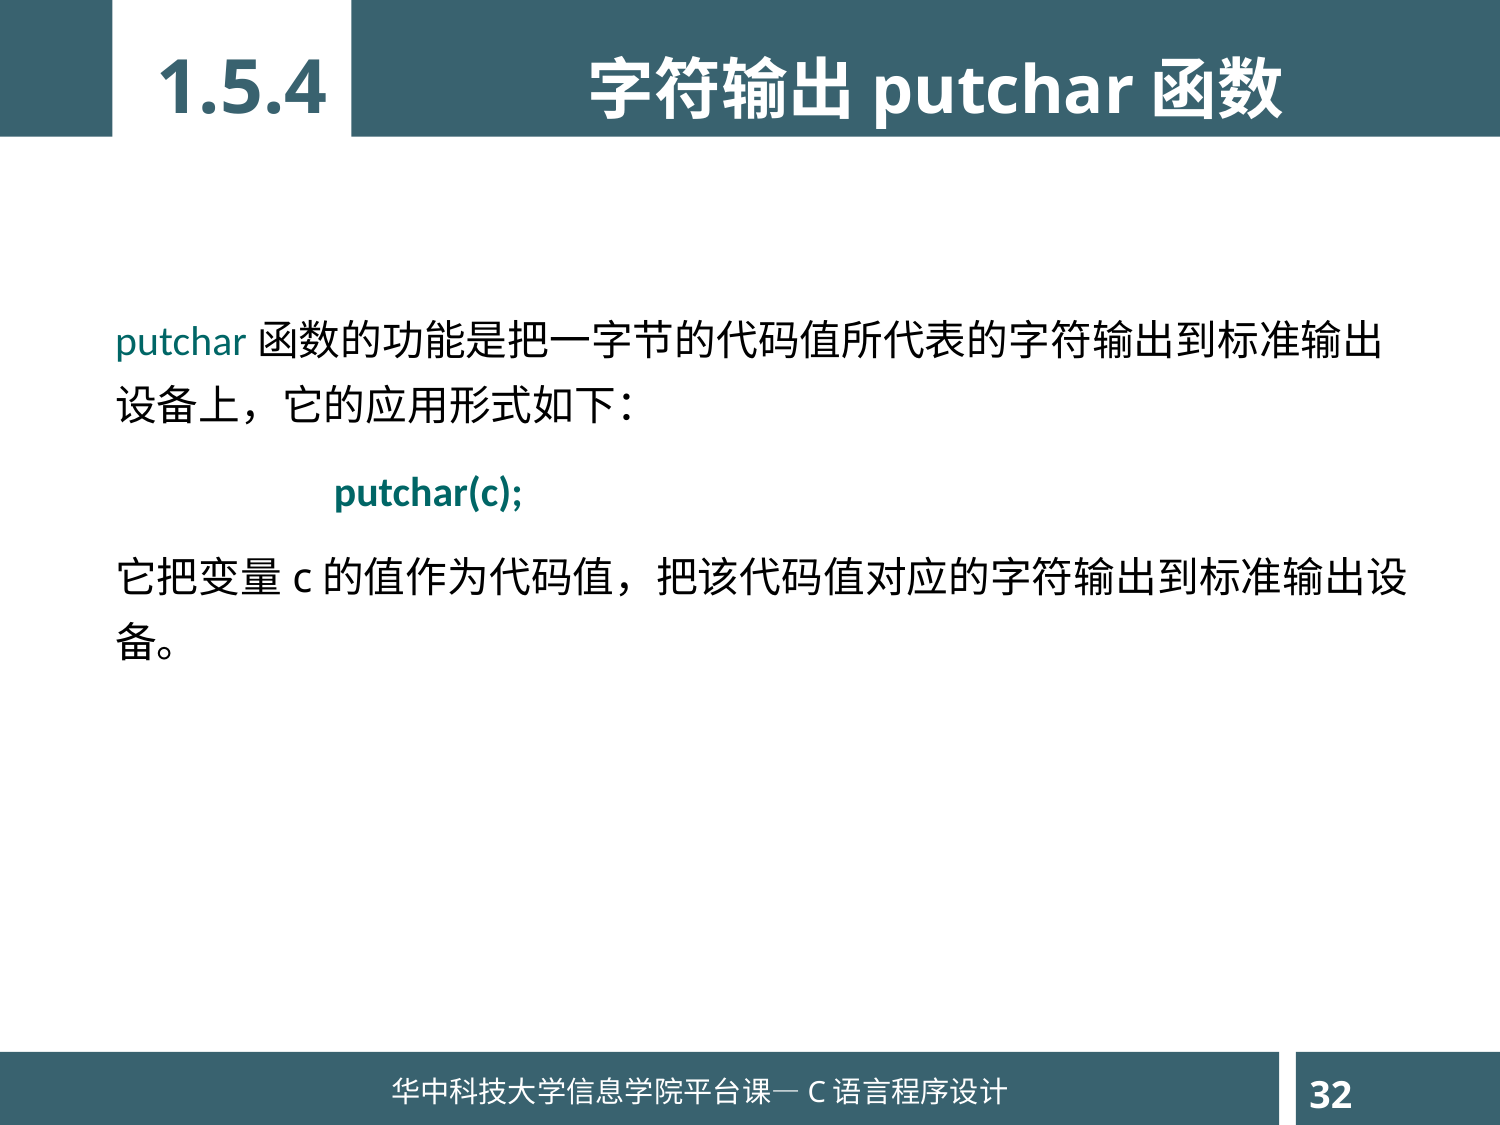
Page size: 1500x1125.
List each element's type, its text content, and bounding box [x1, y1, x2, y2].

text_box 1.5.4 [135, 30, 349, 136]
text_box putchar函数的功能是把一字节的代码值所代表的字符输出到标准输出设备上，它的应用形式如下： putchar(c); 它把变量c的值作为代码值，把该代码值对应的字符输出到标准输出设备。 [100, 290, 1427, 972]
title 字符输出putchar函数 [371, 47, 1500, 138]
